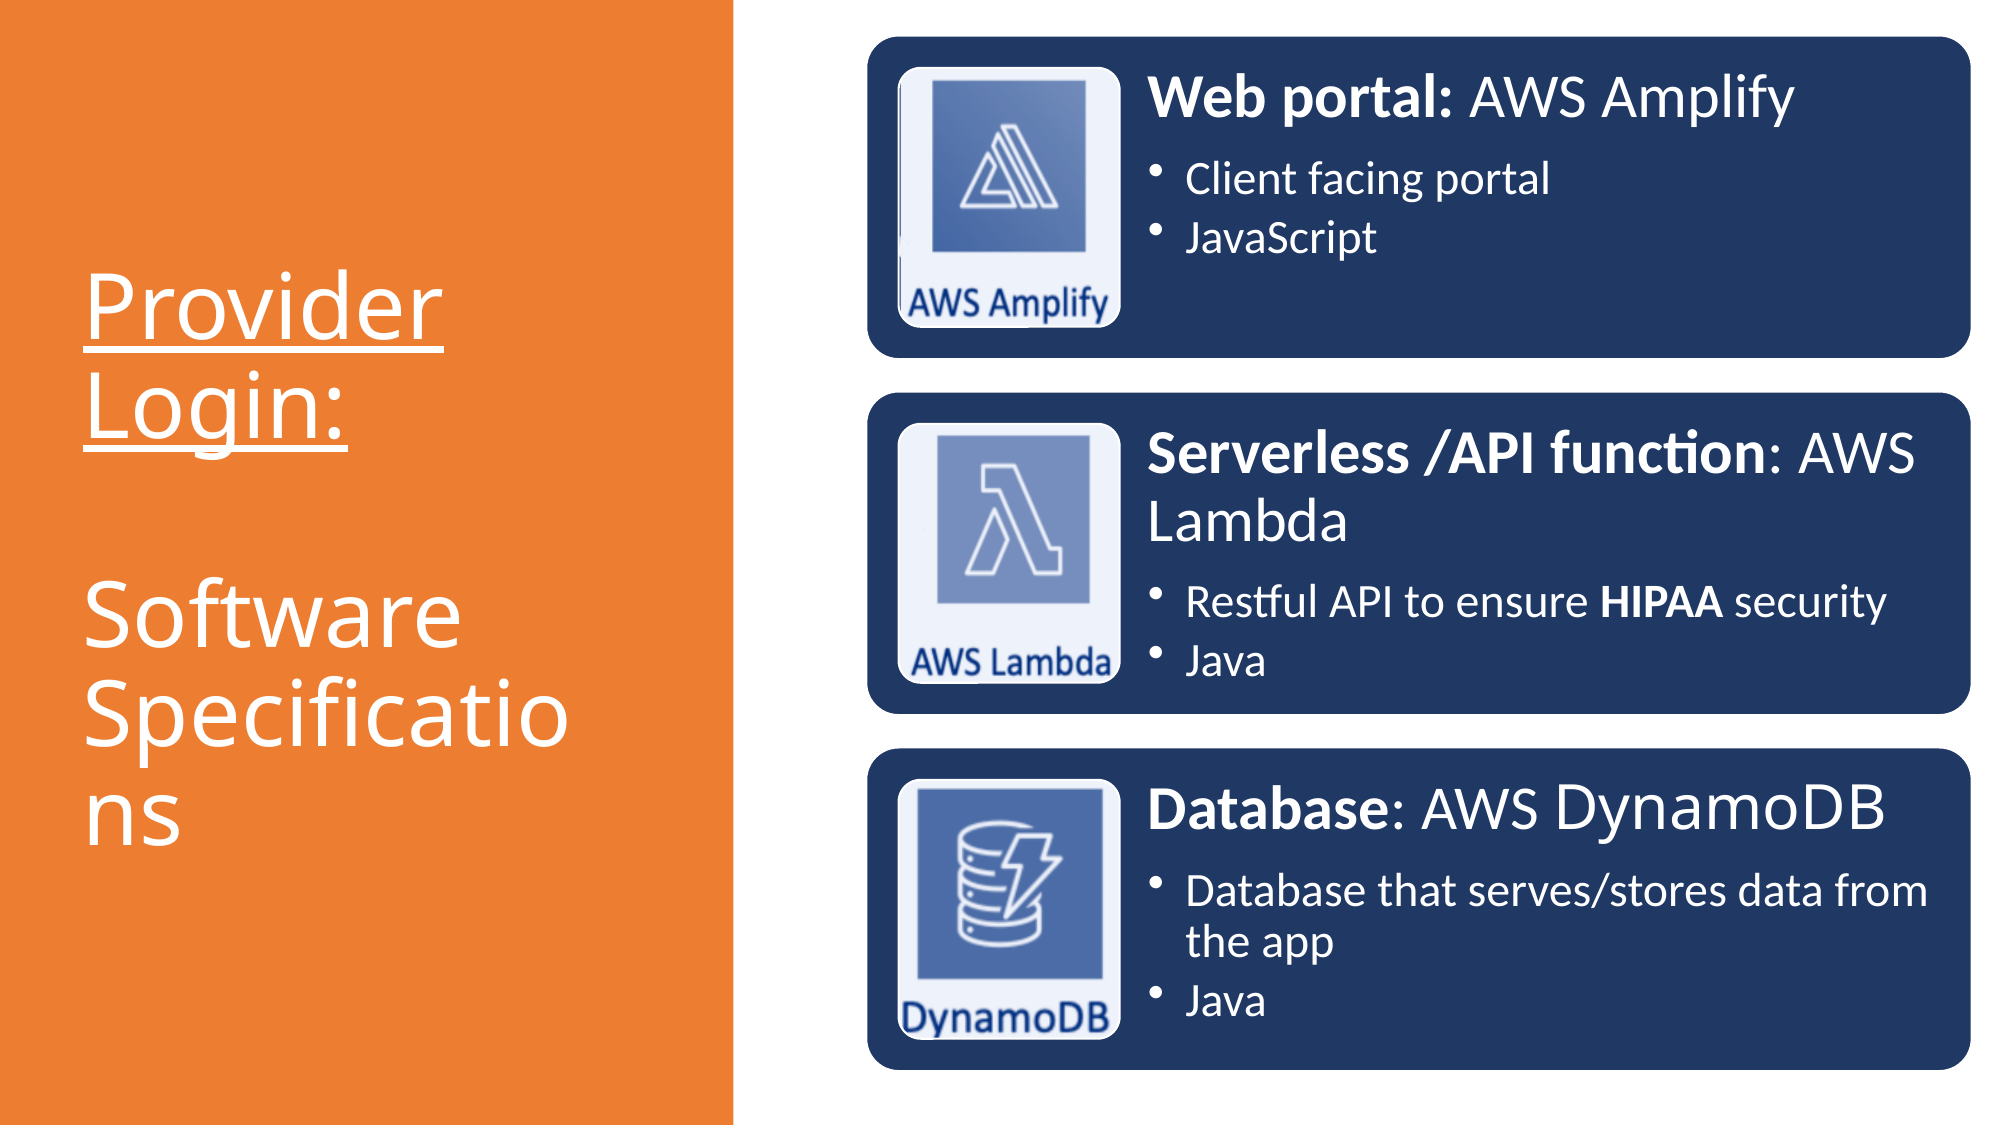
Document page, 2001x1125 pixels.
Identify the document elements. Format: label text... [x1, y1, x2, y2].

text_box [866, 35, 1972, 1072]
text_box [0, 0, 734, 1125]
text_box Provider Login: Software Specifications [67, 229, 633, 896]
